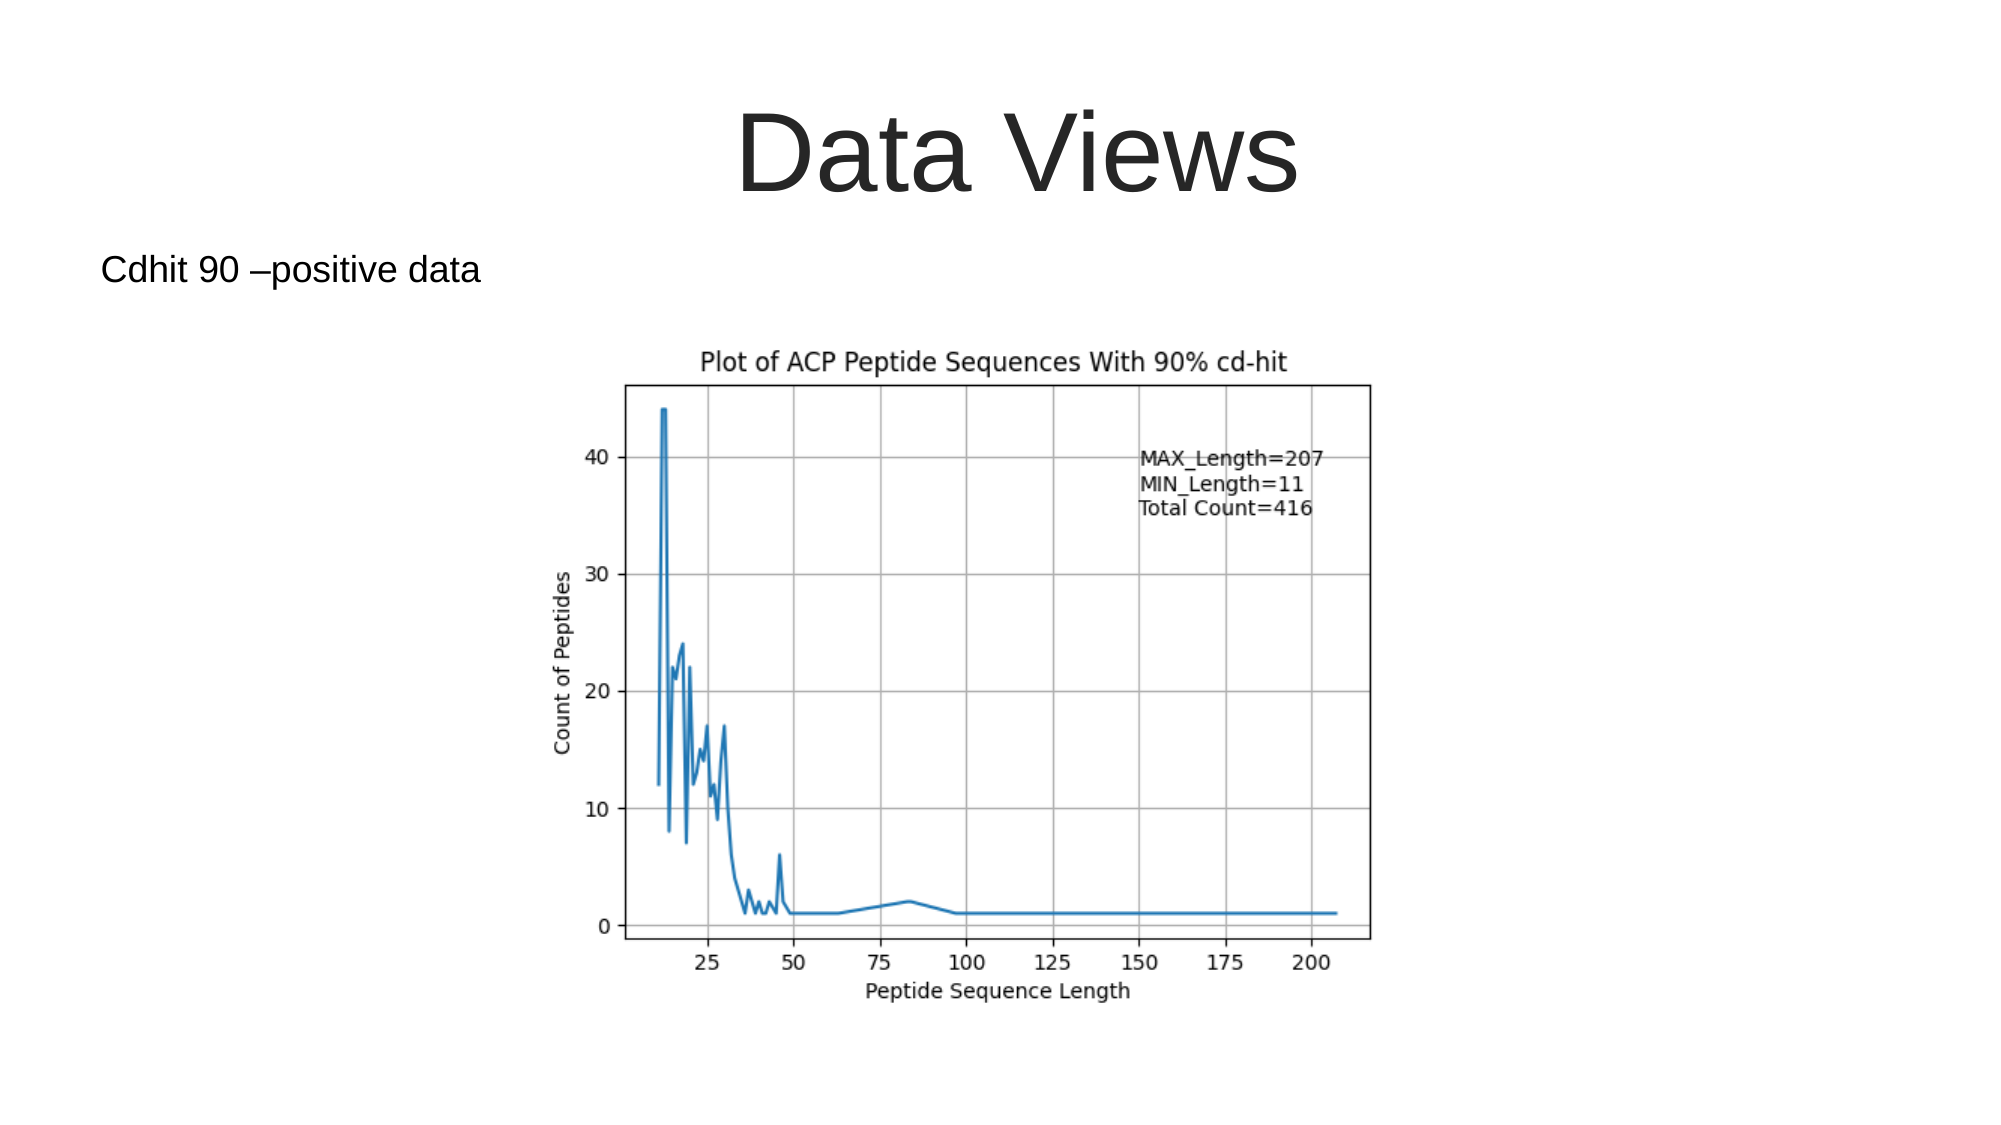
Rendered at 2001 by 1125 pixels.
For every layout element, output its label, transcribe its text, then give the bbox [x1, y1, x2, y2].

text_box Cdhit 90 –positive data [85, 237, 607, 298]
list Data Views [68, 95, 1968, 215]
picture [505, 298, 1466, 1019]
